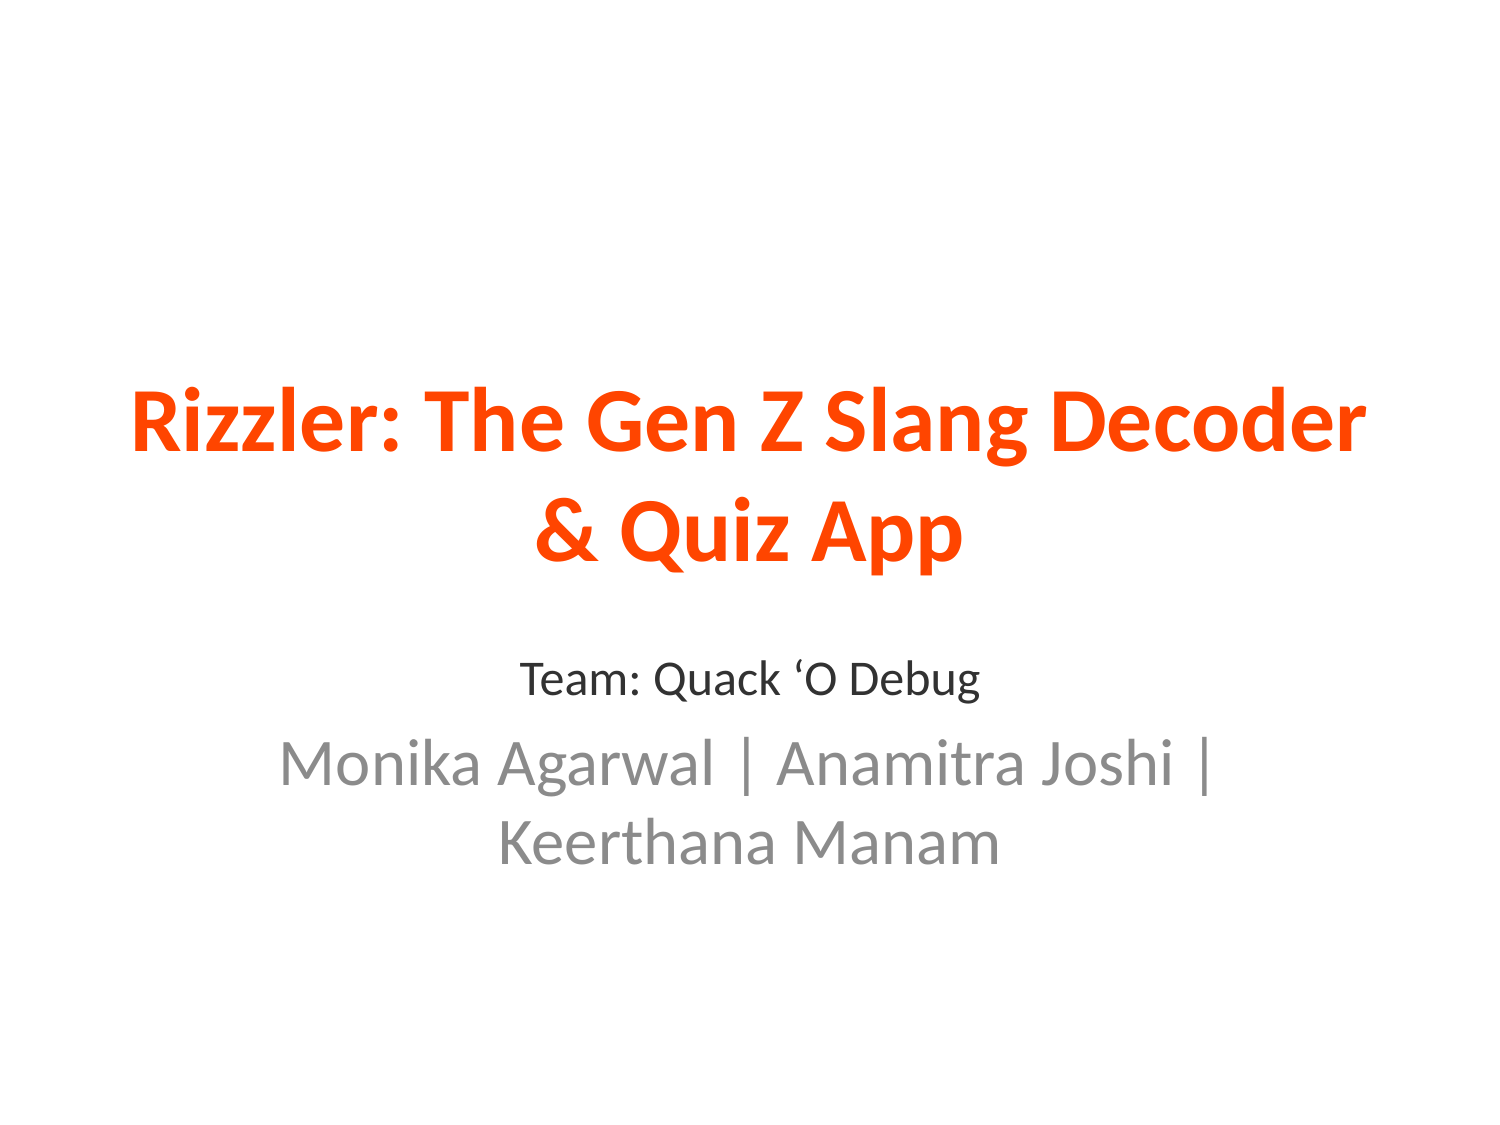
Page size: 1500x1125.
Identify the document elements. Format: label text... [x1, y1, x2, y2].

title Rizzler: The Gen Z Slang Decoder & Quiz App [112, 349, 1388, 591]
subtitle Team: Quack ‘O Debug Monika Agarwal | Anamitra Joshi | Keerthana Manam [225, 637, 1275, 925]
